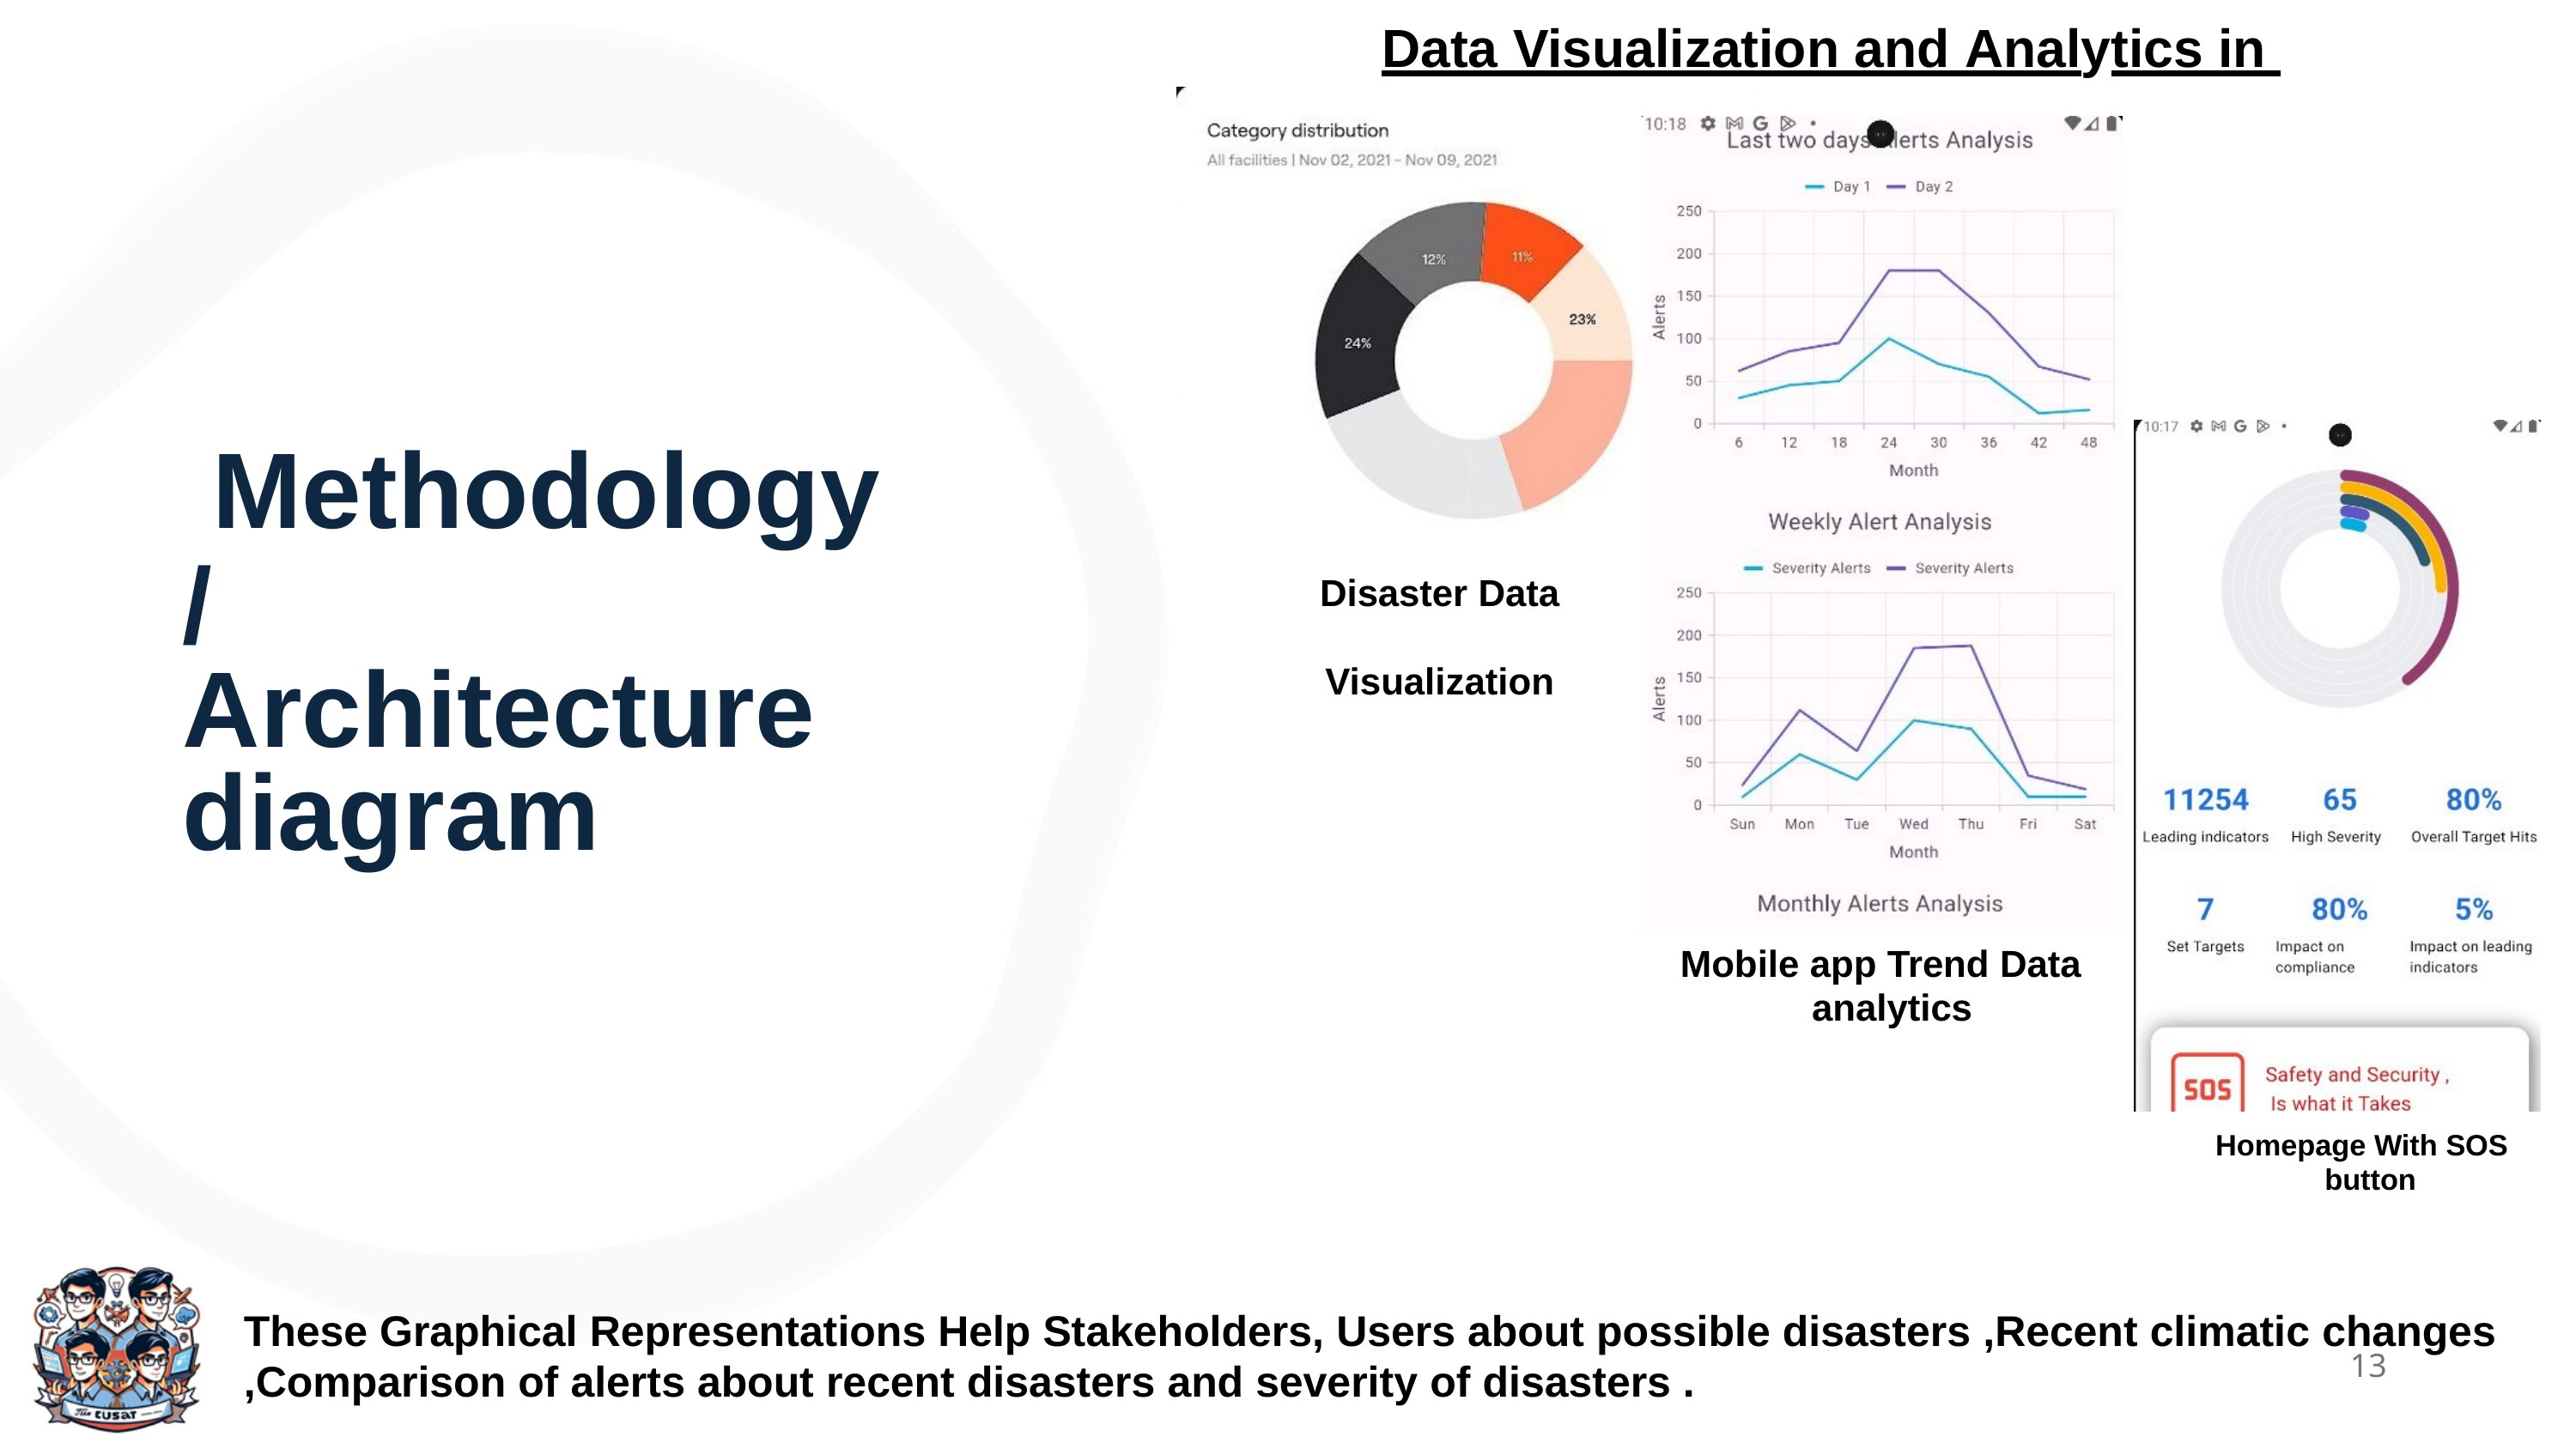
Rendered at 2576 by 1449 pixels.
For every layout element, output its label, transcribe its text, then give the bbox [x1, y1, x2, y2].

picture [2134, 420, 2542, 1112]
text_box 13 [2348, 1343, 2388, 1384]
text_box ,Comparison of alerts about recent disasters and severity of disasters . [241, 1352, 1697, 1406]
text_box Mobile app Trend Data analytics [1678, 939, 2086, 1029]
text_box Homepage With SOS button [2214, 1123, 2512, 1197]
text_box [1176, 87, 2123, 932]
text_box These Graphical Representations Help Stakeholders, Users about possible disasters ,Recent climatic changes [1196, 1300, 2499, 1355]
title Data Visualization and Analytics in [1380, 12, 2285, 256]
picture [0, 0, 1192, 1438]
